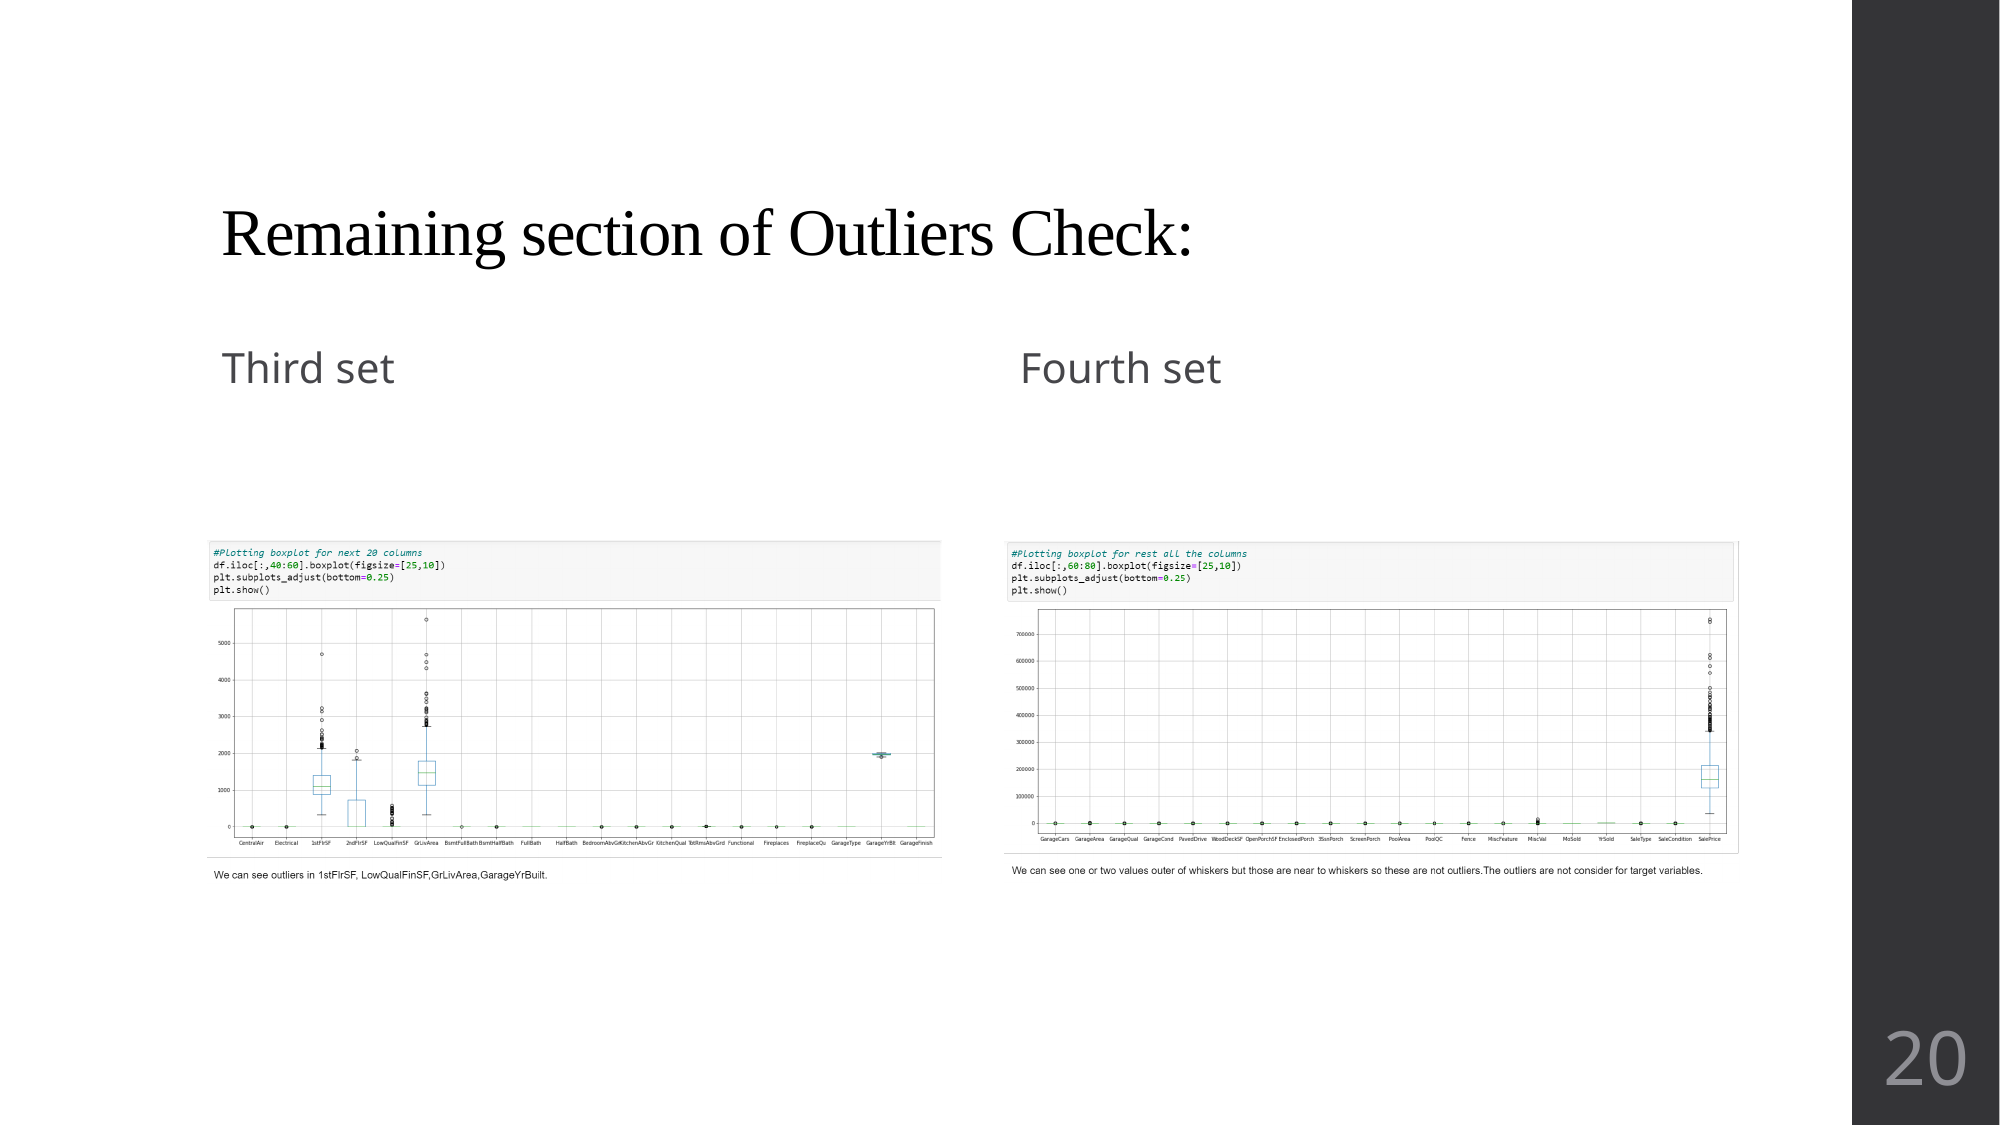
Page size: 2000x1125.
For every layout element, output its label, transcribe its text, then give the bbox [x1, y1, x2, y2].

list Fourth set [1004, 281, 1740, 402]
list Third set [206, 281, 942, 402]
slide_number 20 [1852, 1012, 2000, 1110]
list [206, 540, 942, 884]
title Remaining section of Outliers Check: [206, 60, 1797, 278]
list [1004, 541, 1740, 883]
